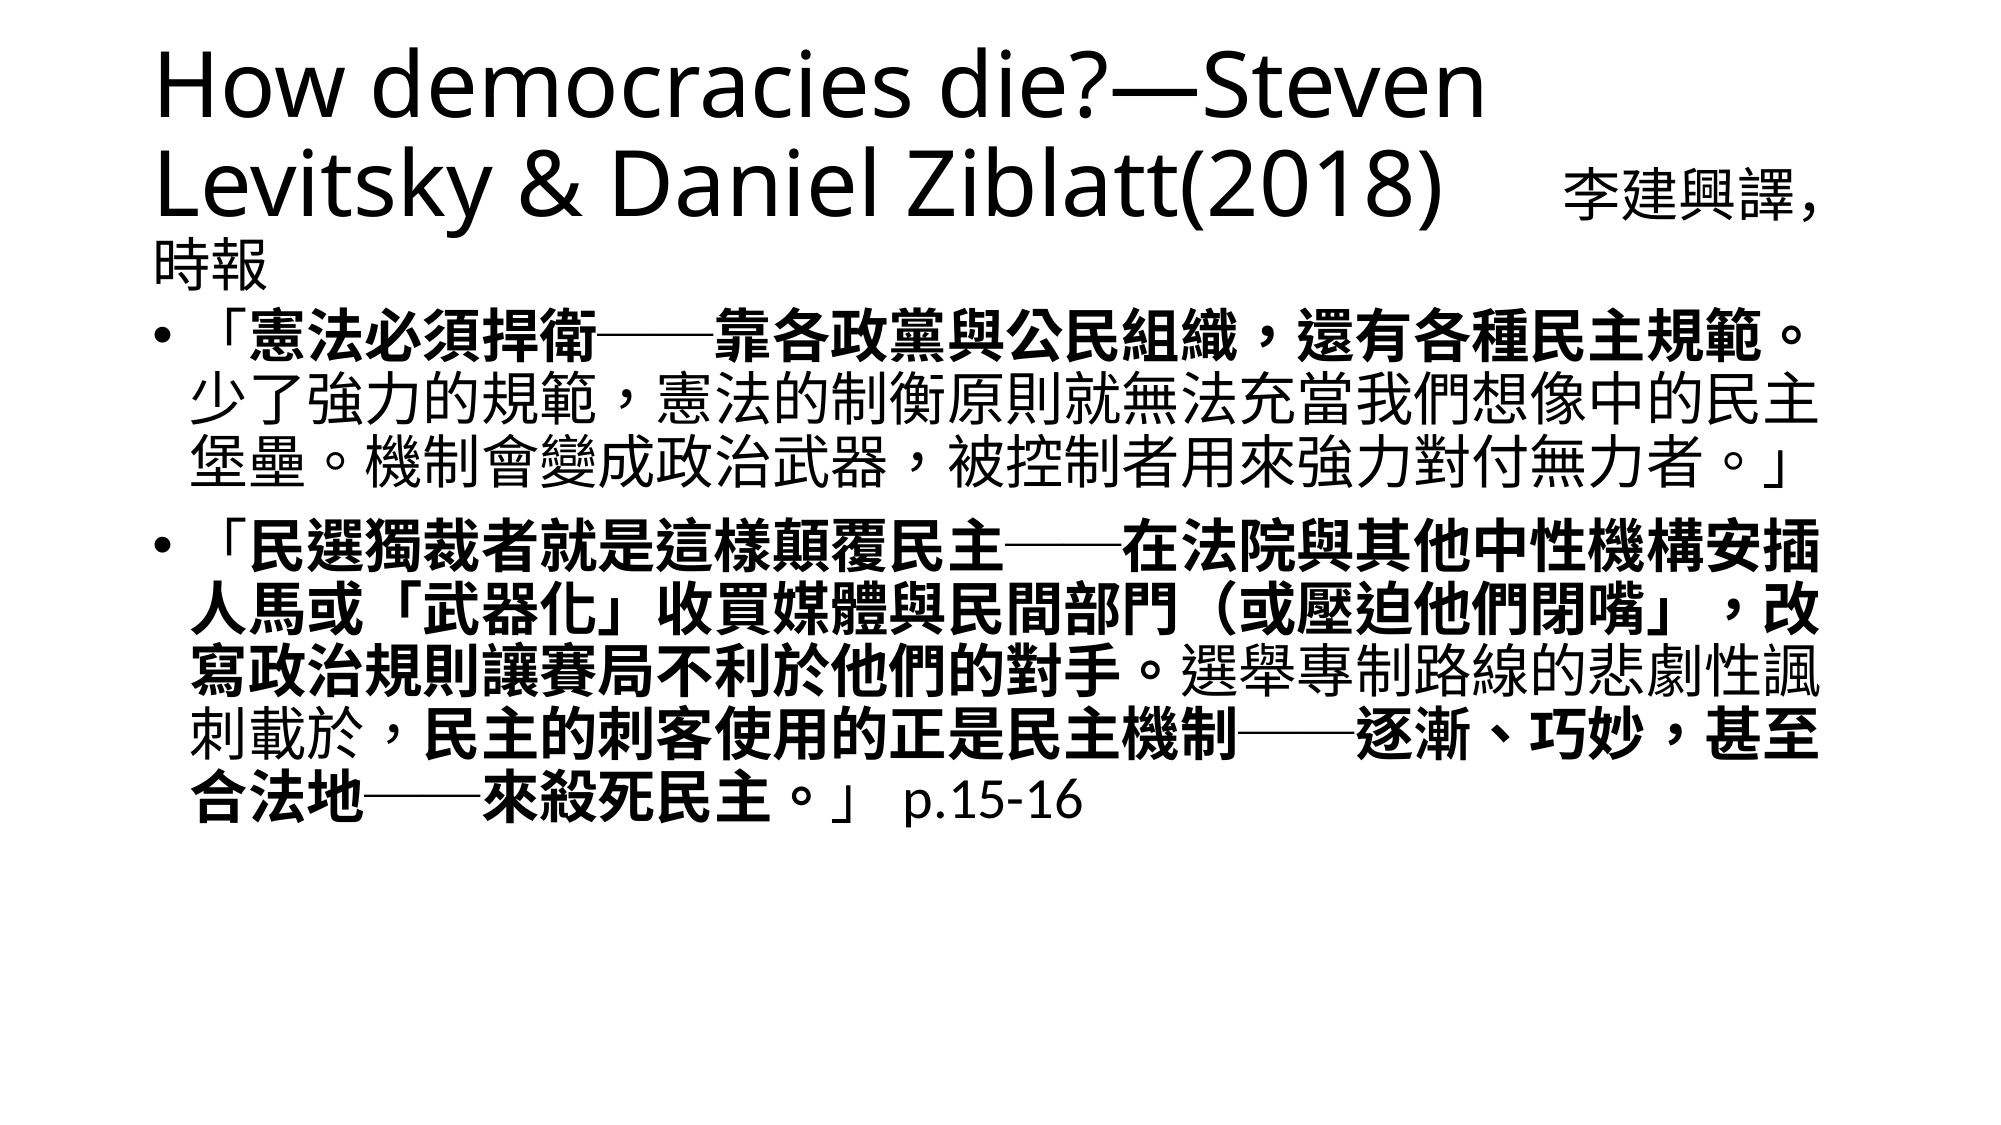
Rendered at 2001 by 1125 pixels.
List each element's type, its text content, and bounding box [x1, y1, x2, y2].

title How democracies die?—Steven Levitsky & Daniel Ziblatt(2018) 李建興譯，時報 [137, 59, 1863, 278]
list 「憲法必須捍衛──靠各政黨與公民組織，還有各種民主規範。少了強力的規範，憲法的制衡原則就無法充當我們想像中的民主堡壘。機制會變成政治武器，被控制者用來強力對付無力者。」 「民選獨裁者就是這樣顛覆民主──在法院與其他中性機構安插人馬或「武器化」收買媒體與民間部門（或壓迫他們閉嘴」，改寫政治規則讓賽局不利於他們的對手。選舉專制路線的悲劇性諷刺載於，民主的刺客使用的正是民主機制──逐漸、巧妙，甚至合法地──來殺死民主。」p.15-16 [137, 299, 1863, 1014]
